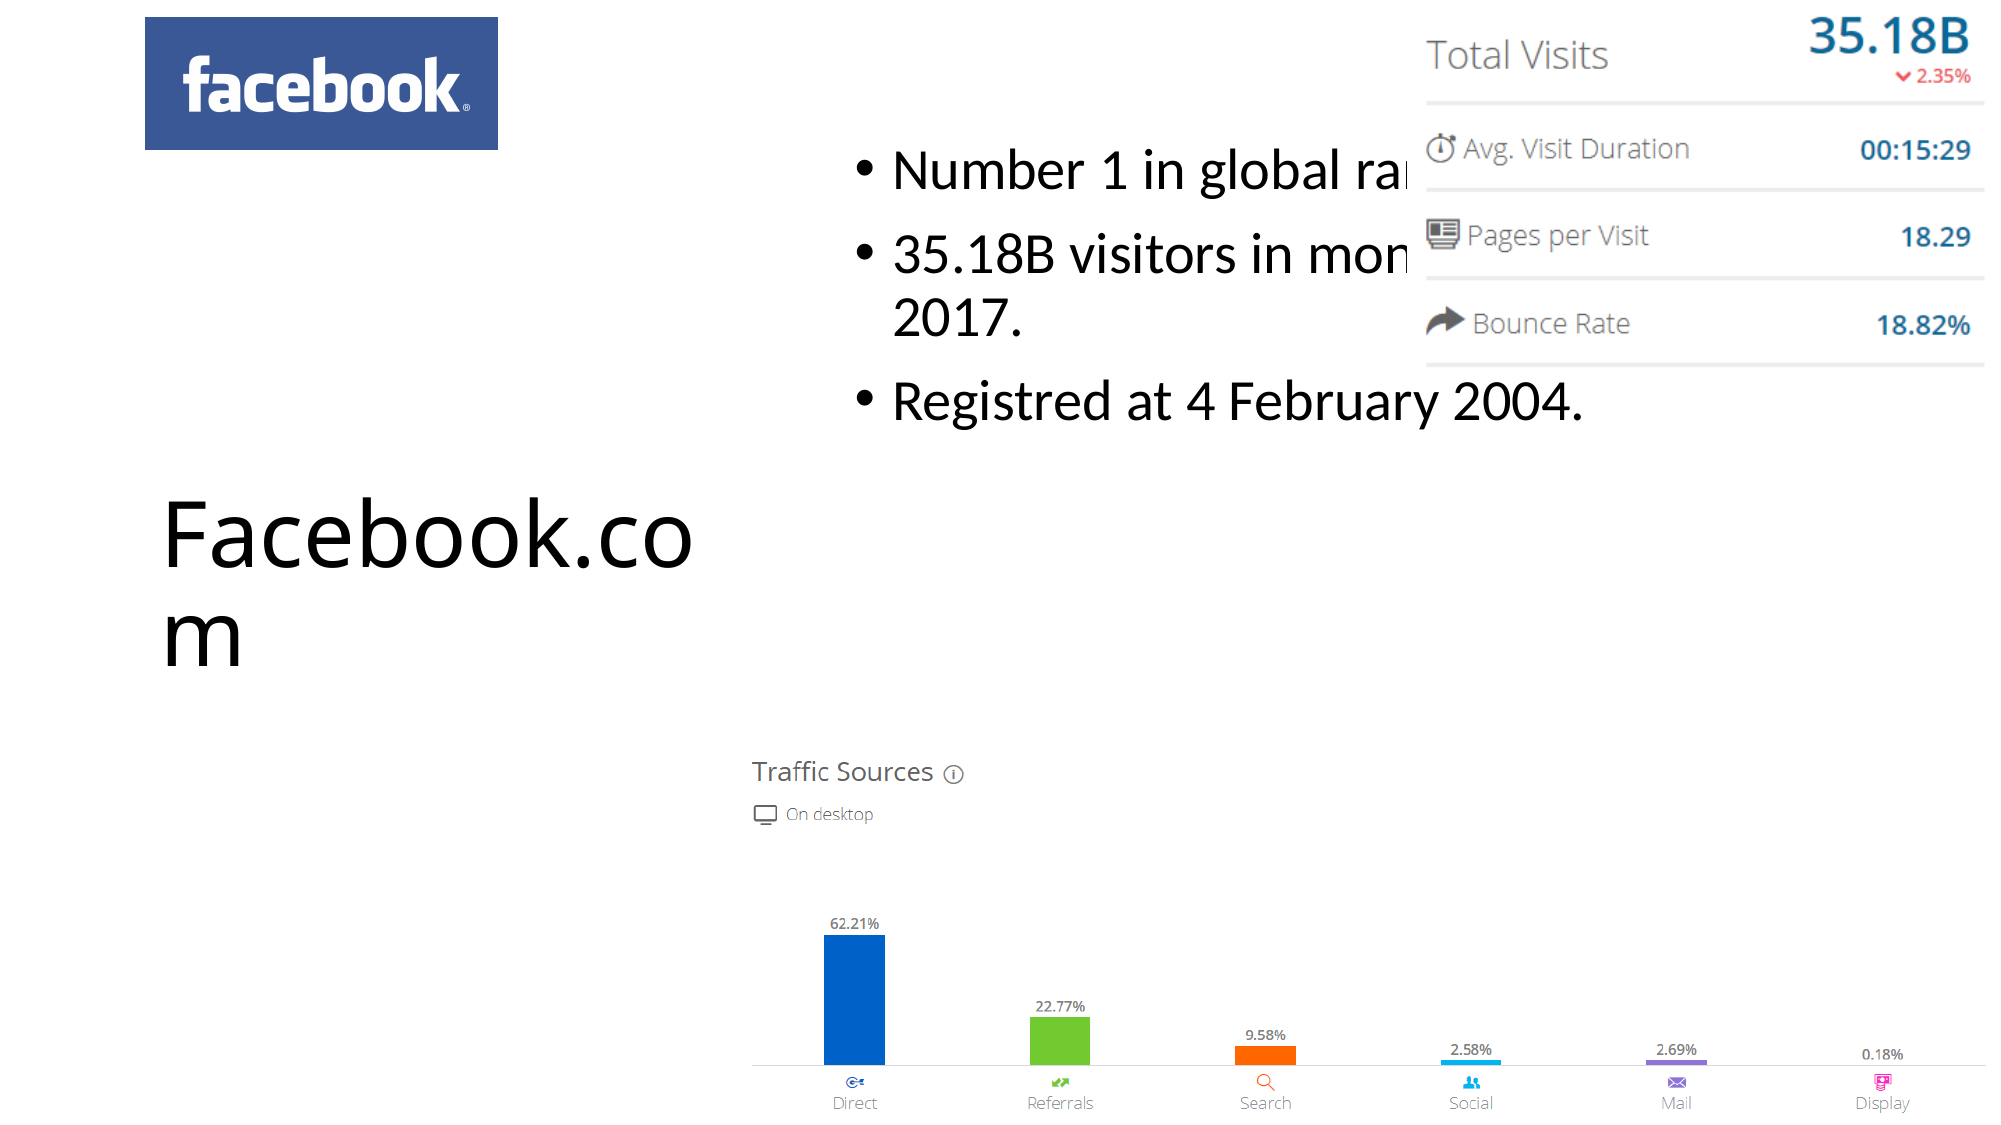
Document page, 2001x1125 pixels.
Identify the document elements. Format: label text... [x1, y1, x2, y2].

list Number 1 in global rank. 35.18B visitors in month => August 2017. Registred at 4 February 2004. [839, 131, 1871, 748]
picture [1407, 0, 2000, 377]
picture [748, 748, 2000, 1125]
title Facebook.com [145, 385, 720, 789]
picture [145, 17, 498, 150]
